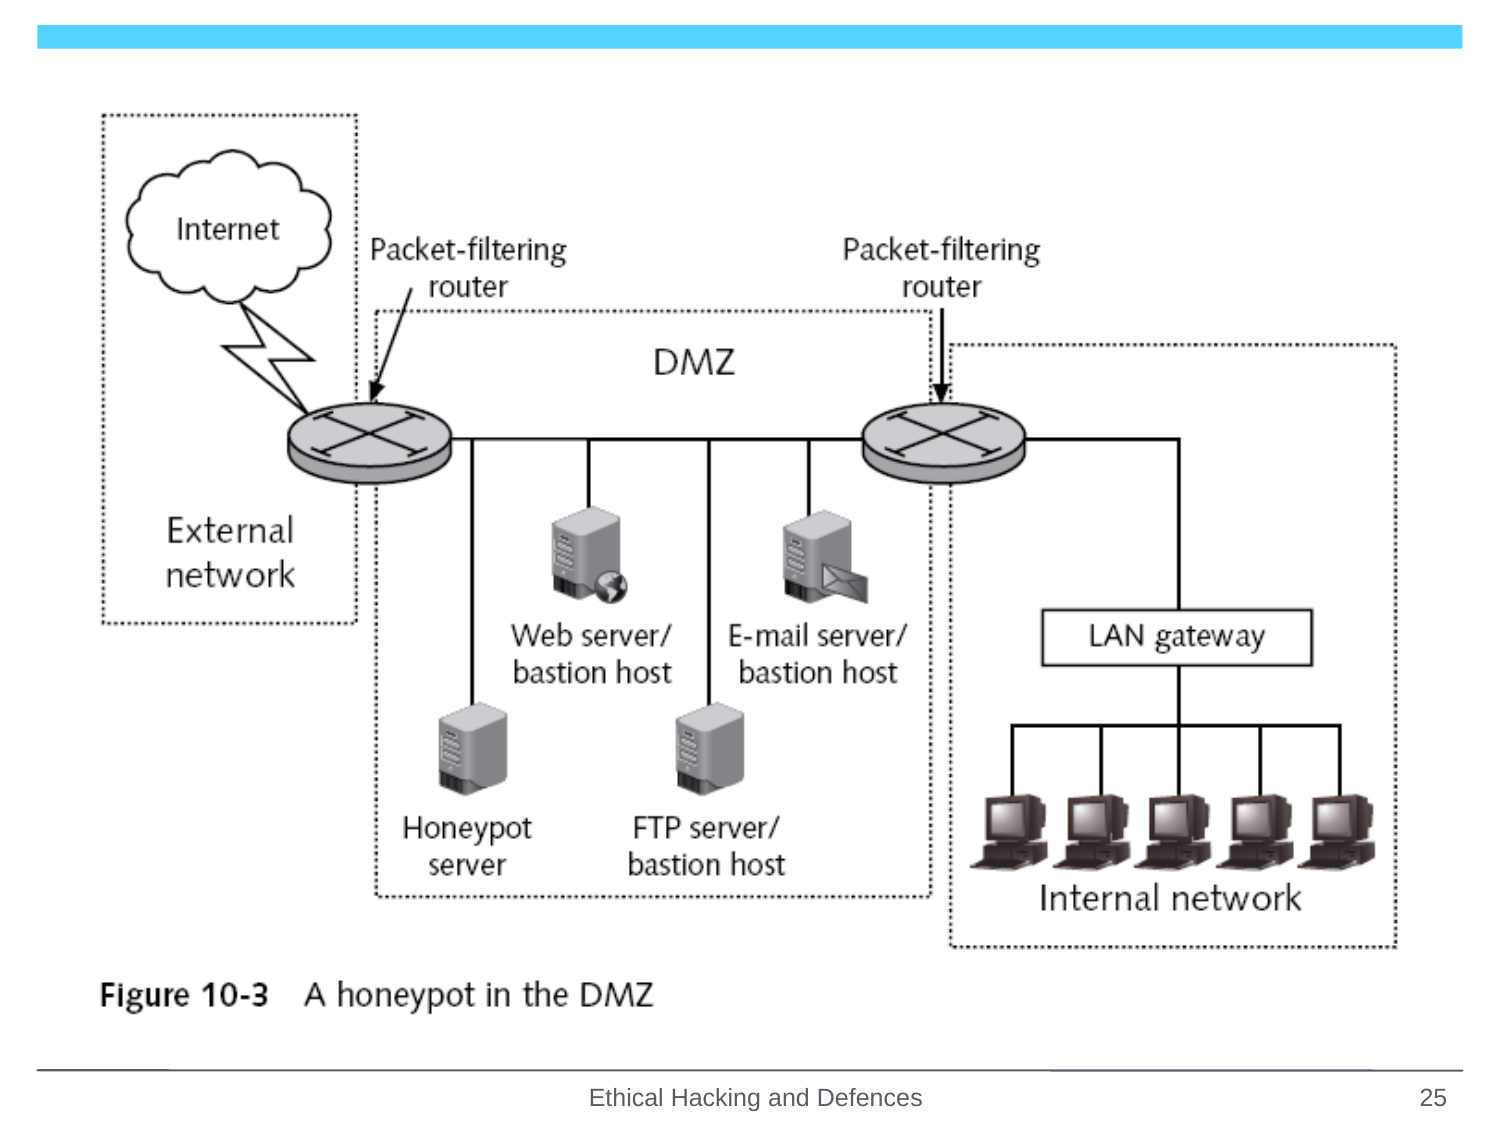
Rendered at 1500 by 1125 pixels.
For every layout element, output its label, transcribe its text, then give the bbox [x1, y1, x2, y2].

slide_number 25 [1112, 1069, 1463, 1123]
picture [97, 109, 1403, 1016]
footer Ethical Hacking and Defences [474, 1069, 1038, 1123]
